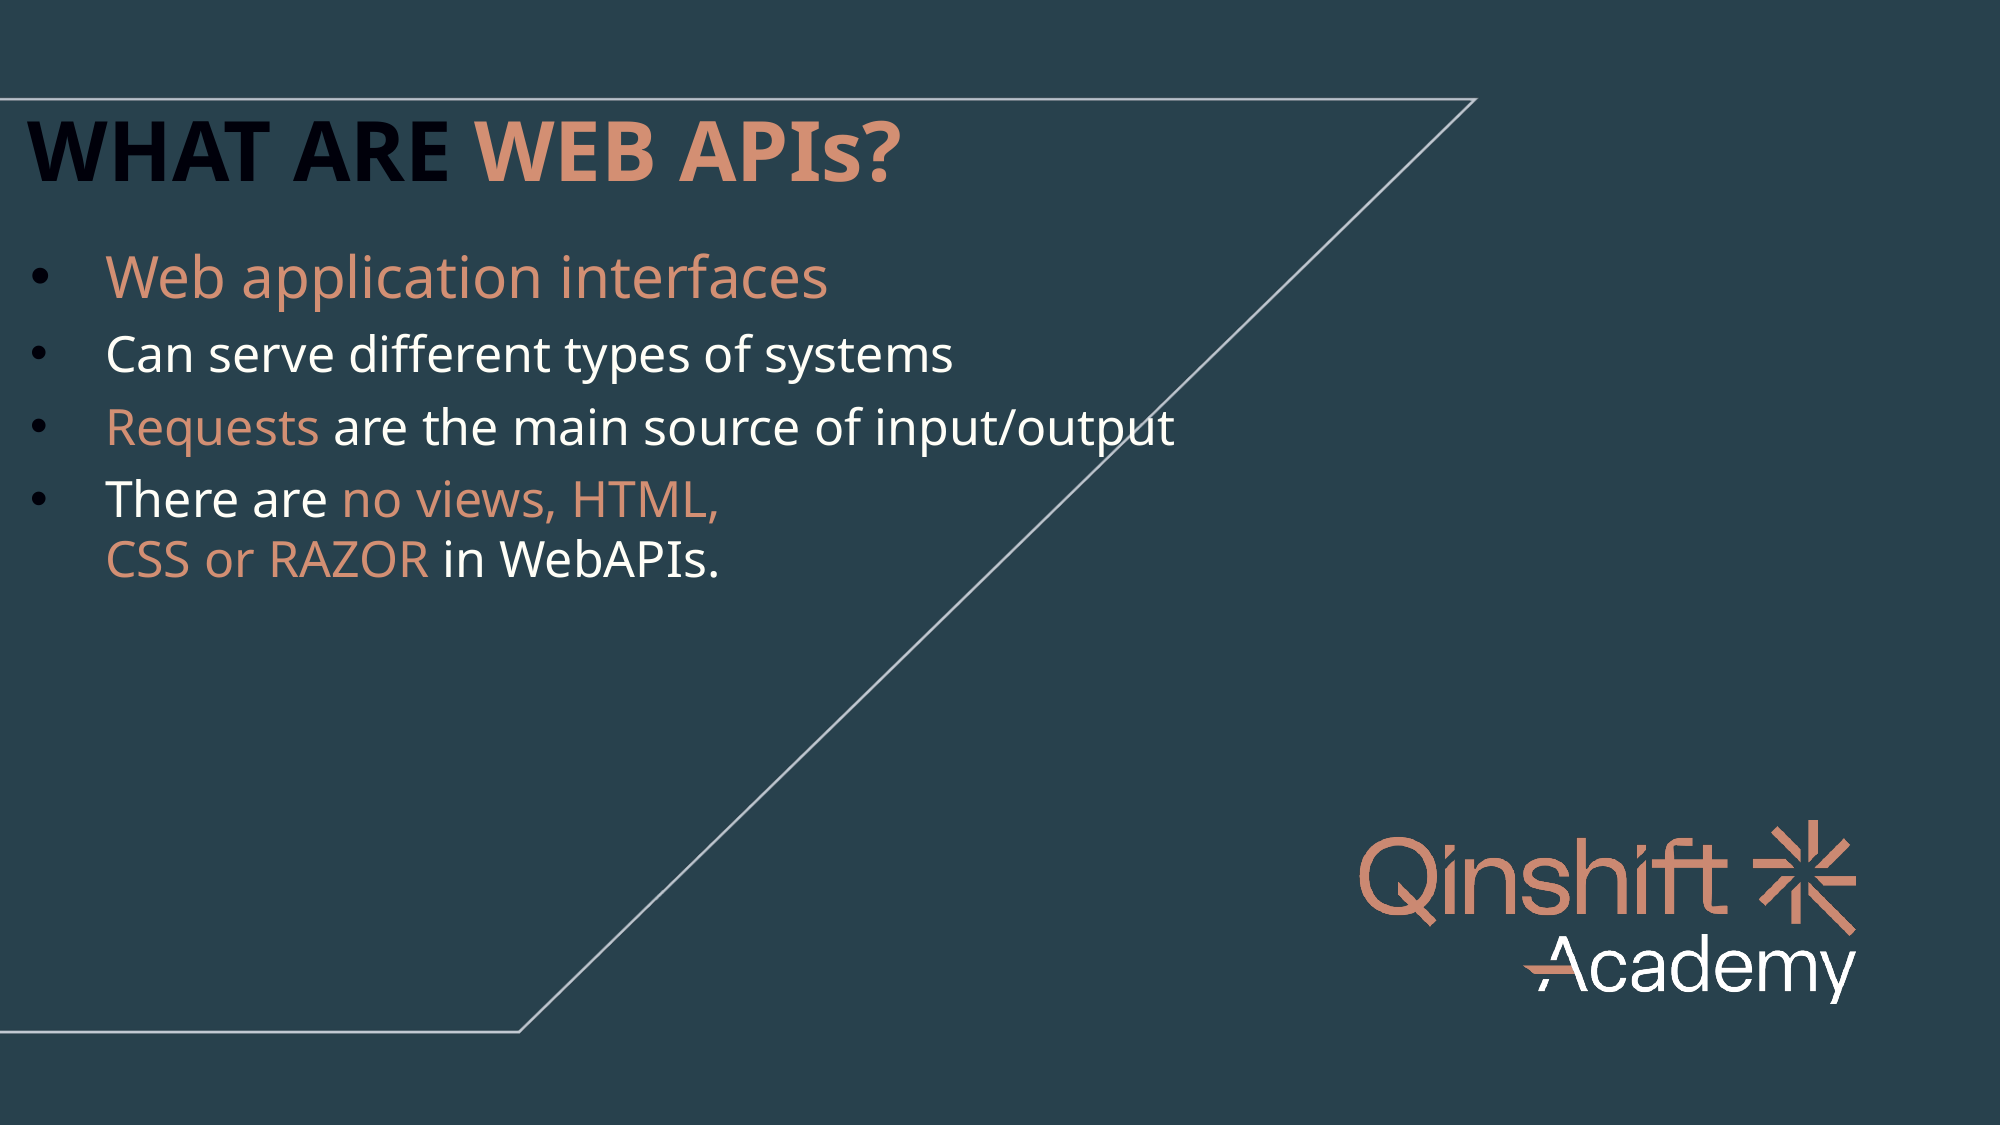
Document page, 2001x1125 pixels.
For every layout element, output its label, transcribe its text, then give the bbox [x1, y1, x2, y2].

picture [0, 78, 1498, 234]
text_box WHAT ARE WEB APIs? [16, 86, 1279, 209]
text_box Web application interfaces Can serve different types of systems Requests are the main source of input/output There are no views, HTML, CSS or RAZOR in WebAPIs. [0, 234, 1547, 793]
picture [0, 793, 1857, 1056]
